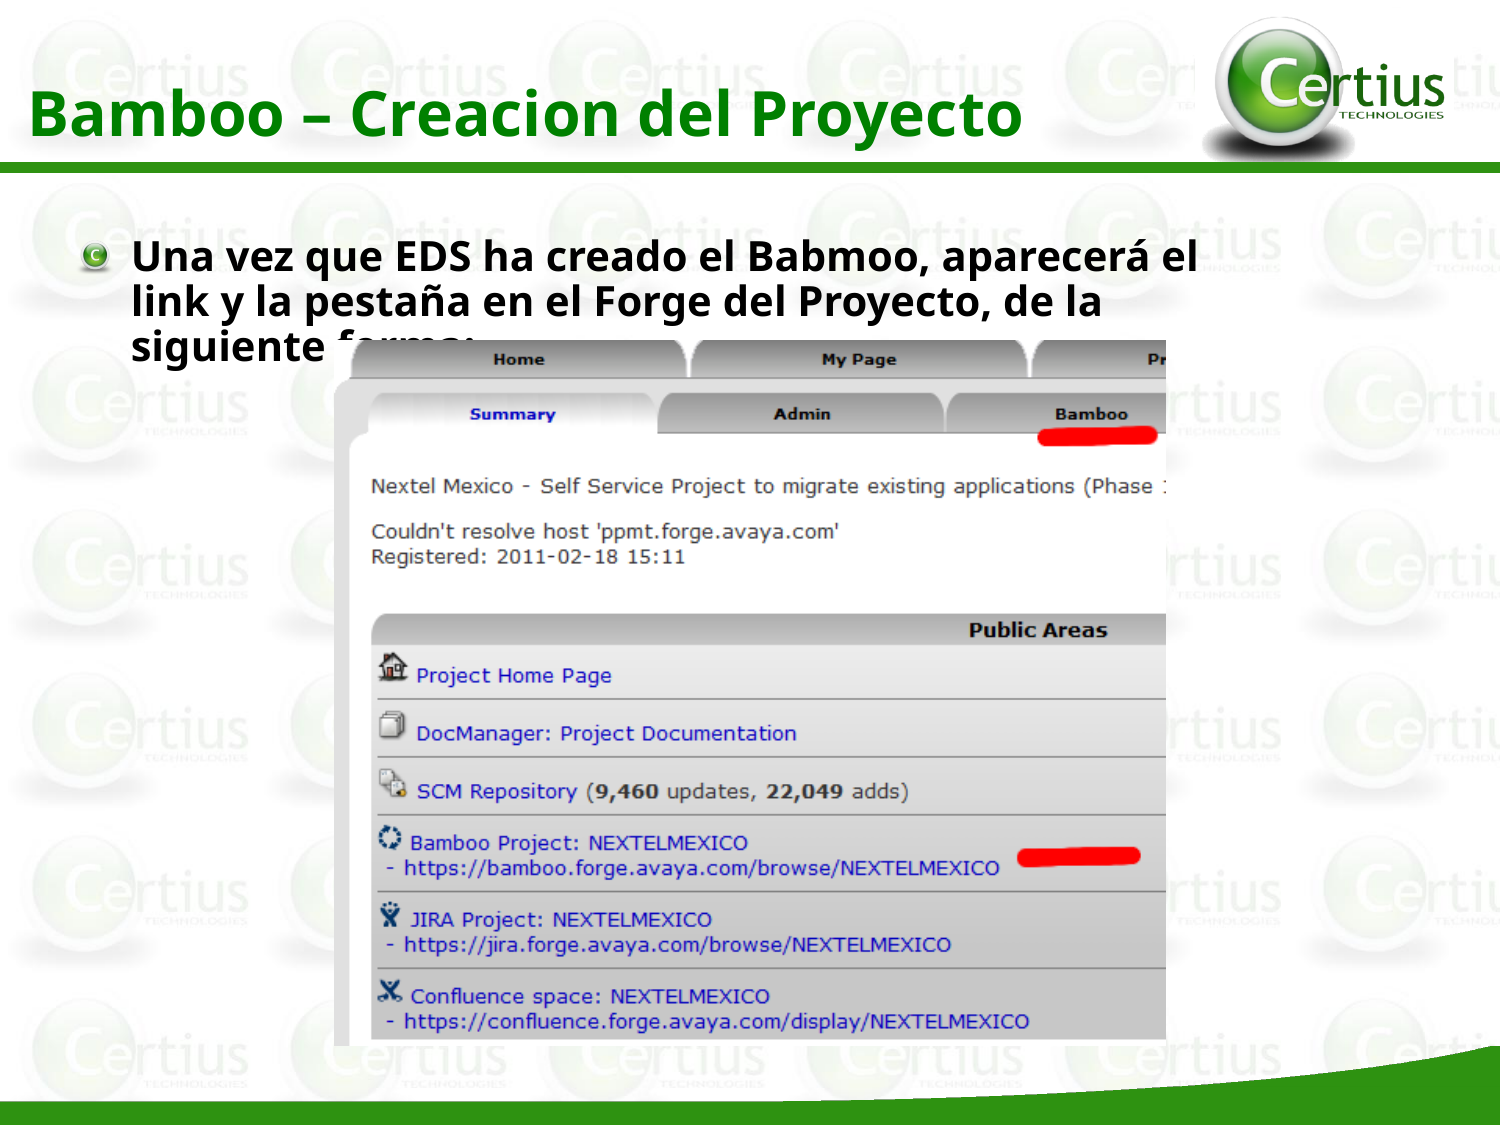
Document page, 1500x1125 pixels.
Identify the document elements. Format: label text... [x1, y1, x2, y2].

picture [0, 0, 1500, 1125]
text_box Bamboo – Creacion del Proyecto [12, 18, 1180, 157]
text_box Una vez que EDS ha creado el Babmoo, aparecerá el link y la pestaña en el Forge del Proyecto, de la siguiente forma: [59, 227, 1283, 397]
